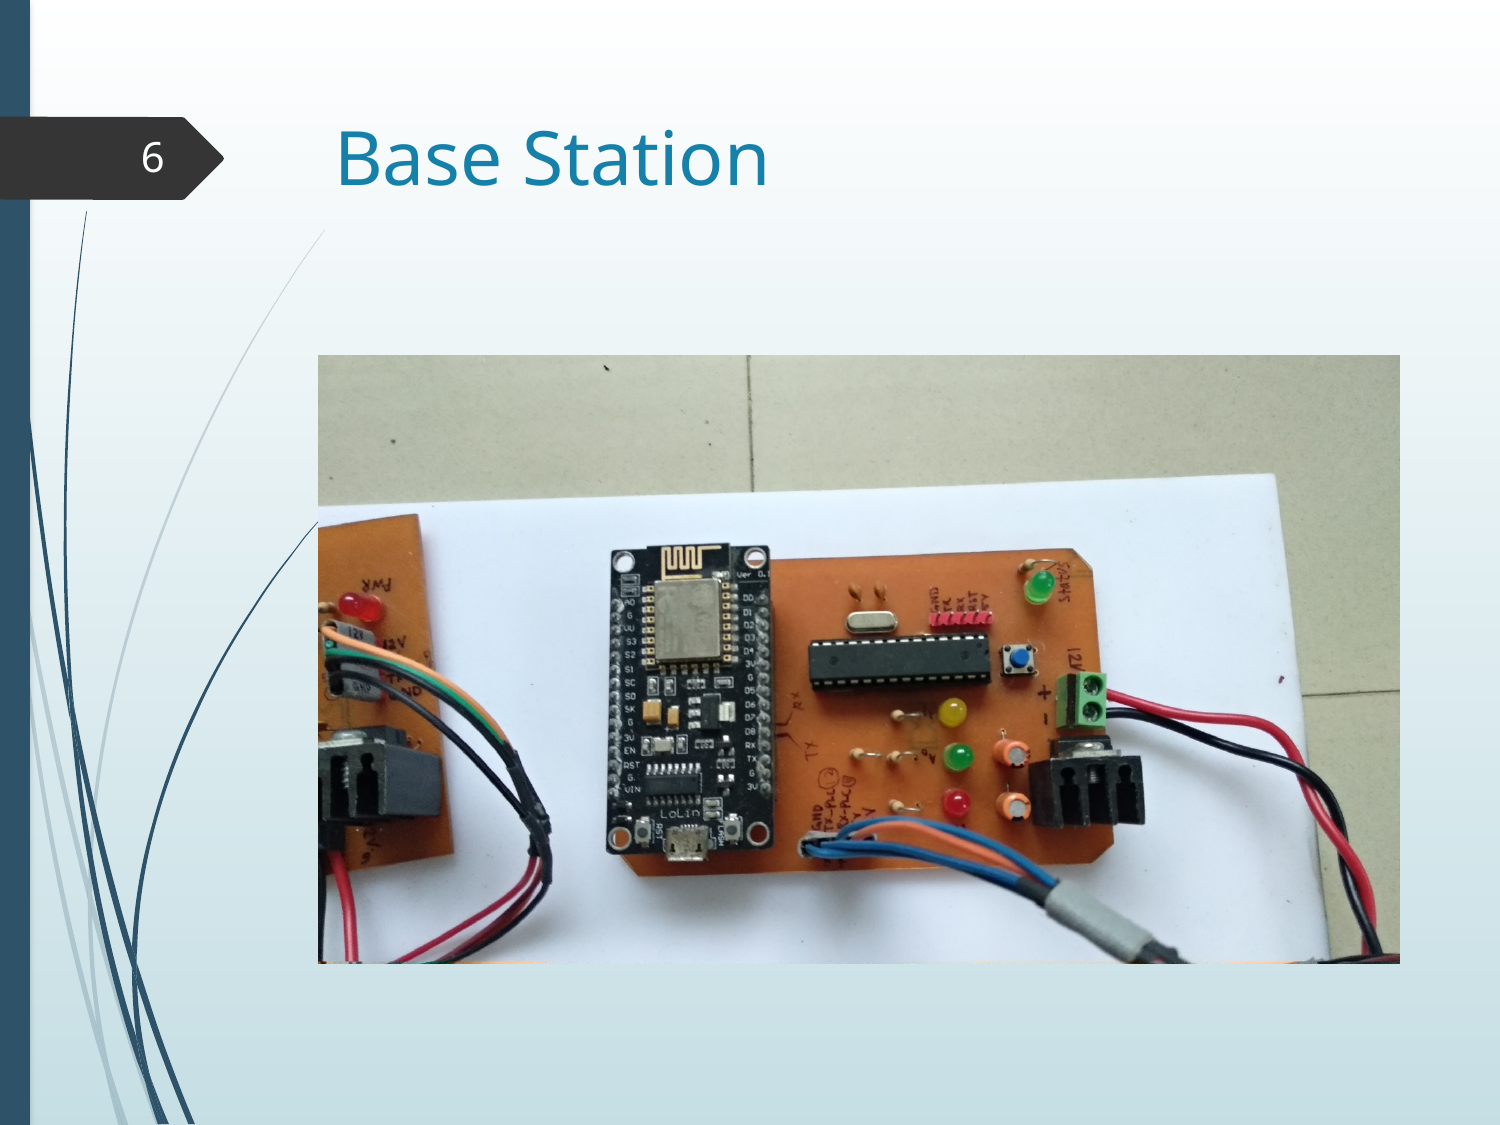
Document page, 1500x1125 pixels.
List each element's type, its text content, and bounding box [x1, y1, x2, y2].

slide_number 6 [83, 129, 180, 190]
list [318, 355, 1401, 965]
title Base Station [319, 102, 1400, 313]
